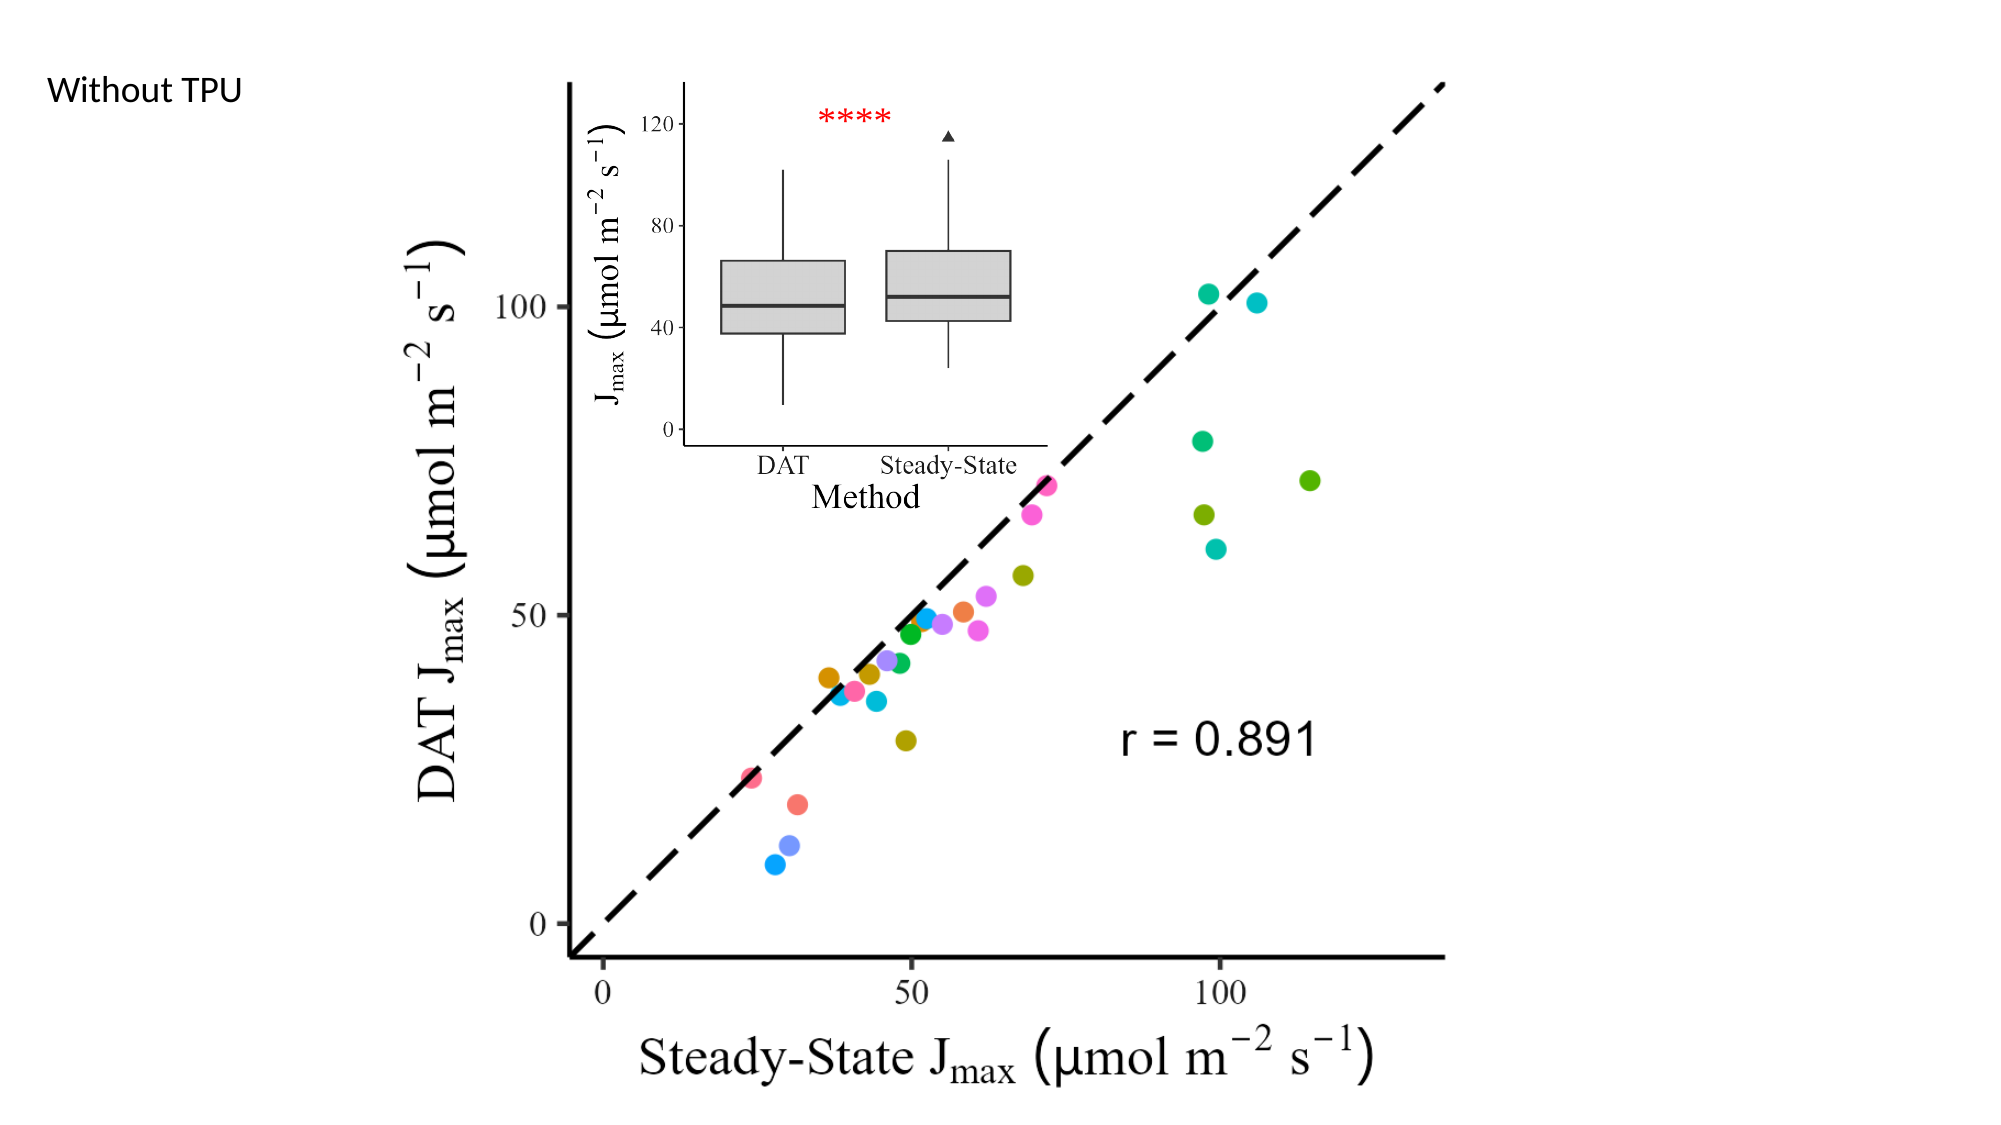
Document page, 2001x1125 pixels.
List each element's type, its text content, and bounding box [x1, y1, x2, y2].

picture [109, 57, 1740, 1125]
text_box Without TPU [32, 58, 109, 118]
